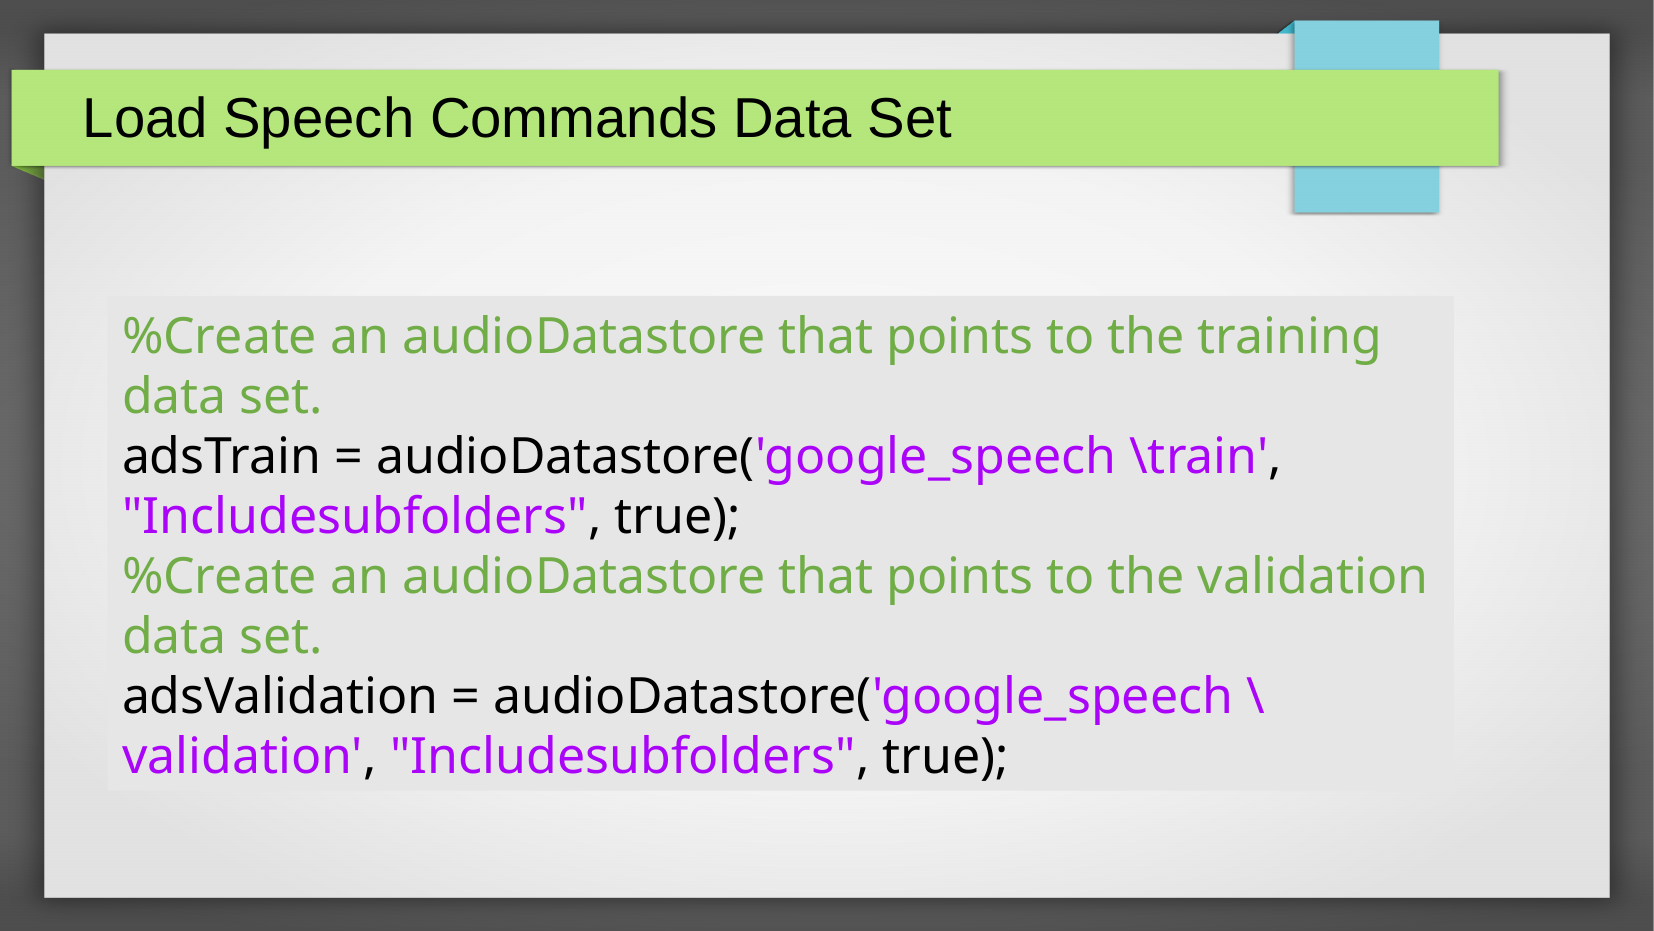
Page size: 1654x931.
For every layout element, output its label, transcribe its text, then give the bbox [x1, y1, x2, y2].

picture [0, 0, 1654, 931]
text_box %Create an audioDatastore that points to the training data set. adsTrain = audioDatastore('google_speech \train', "Includesubfolders", true); %Create an audioDatastore that points to the validation data set. adsValidation = audioDatastore('google_speech \validation', "Includesubfolders", true); [107, 295, 1454, 791]
title Load Speech Commands Data Set [82, 70, 1264, 160]
